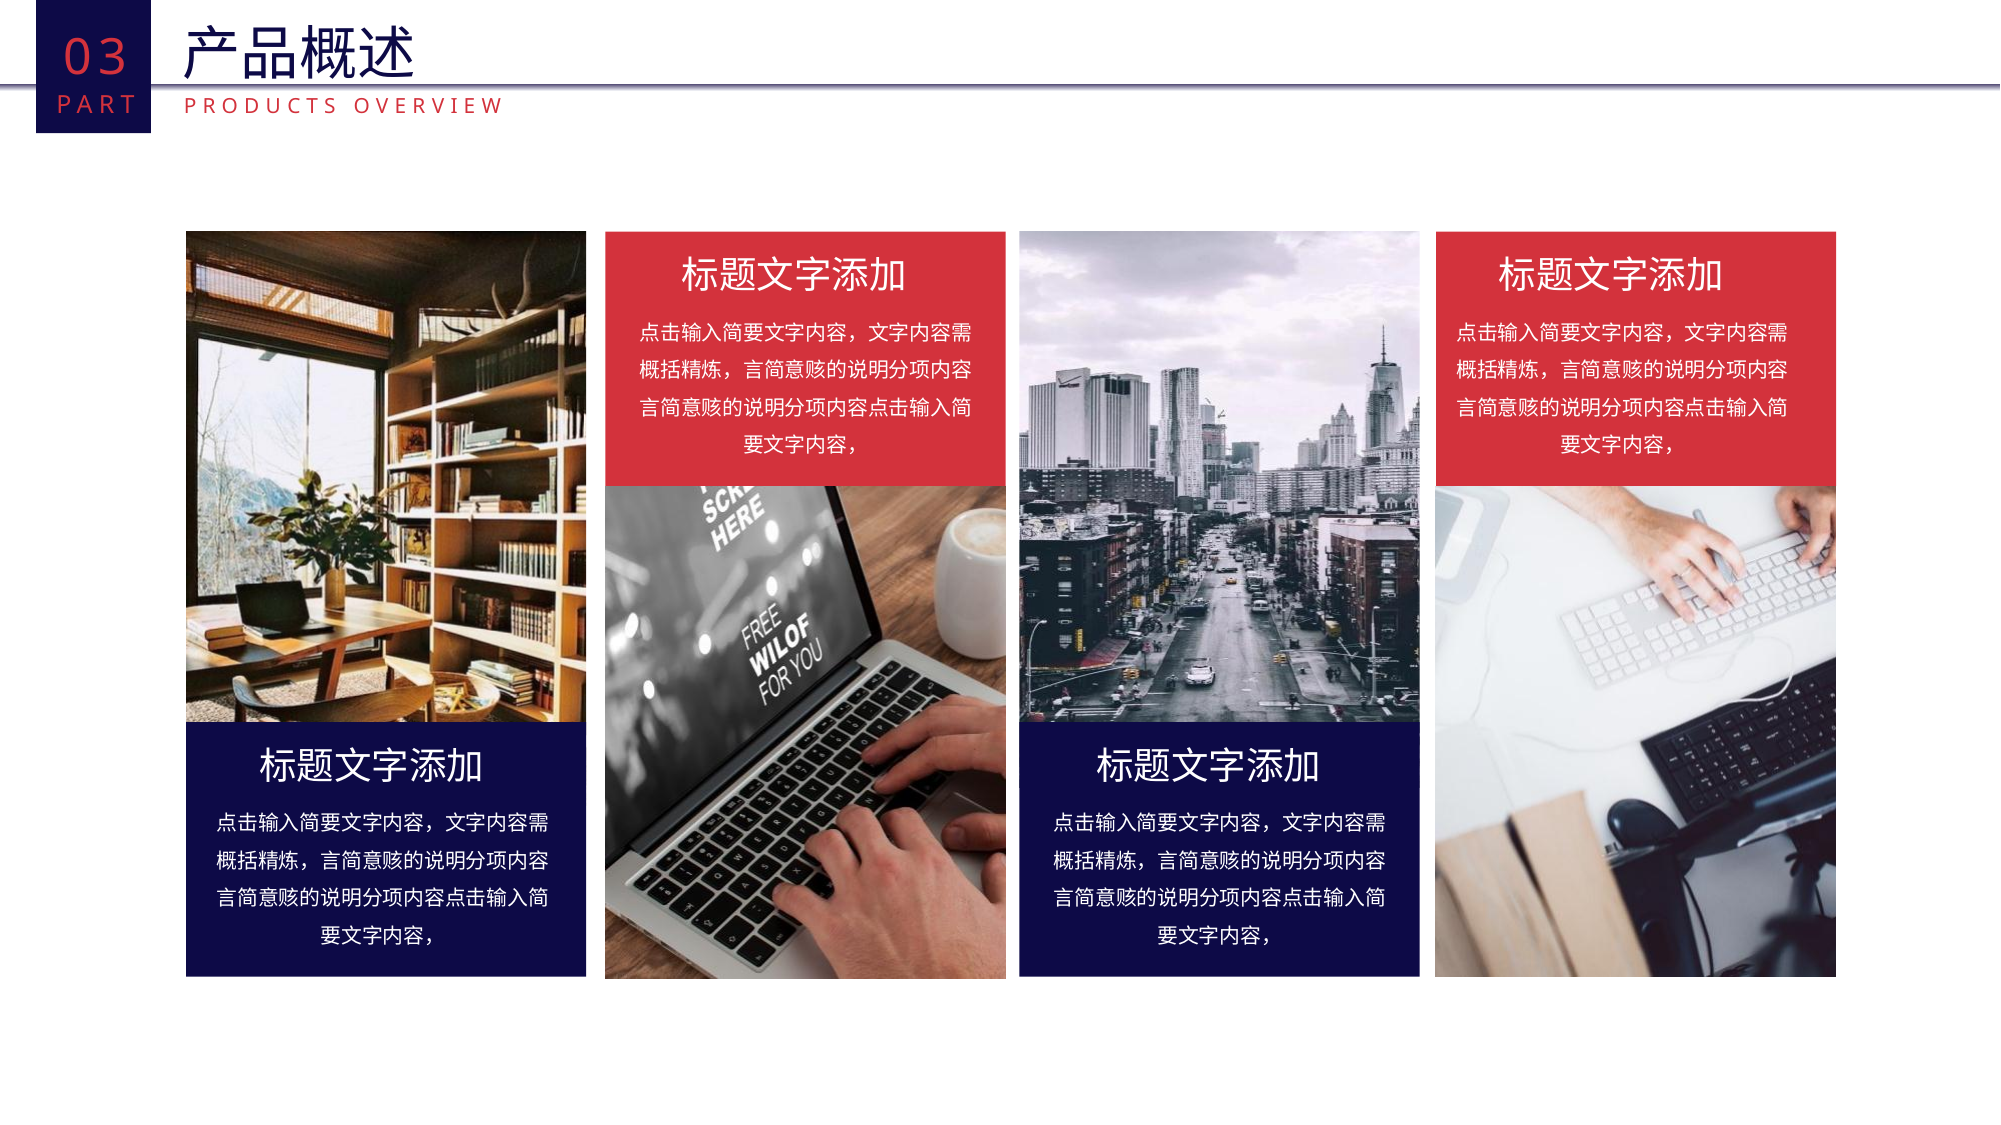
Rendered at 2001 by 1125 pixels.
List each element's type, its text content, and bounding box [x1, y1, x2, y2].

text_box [196, 734, 570, 957]
text_box [1018, 230, 1421, 721]
text_box [185, 721, 587, 978]
text_box [1435, 231, 1837, 487]
text_box [0, 84, 35, 91]
text_box PRODUCTS OVERVIEW [168, 91, 606, 125]
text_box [1033, 734, 1406, 957]
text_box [1436, 244, 1809, 467]
text_box [185, 230, 587, 721]
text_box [35, 0, 156, 134]
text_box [619, 244, 992, 467]
picture [605, 486, 1006, 979]
text_box 产品概述 [167, 8, 431, 84]
text_box [1018, 721, 1421, 978]
text_box [156, 84, 2000, 91]
picture [1435, 486, 1836, 977]
text_box [604, 231, 1007, 487]
